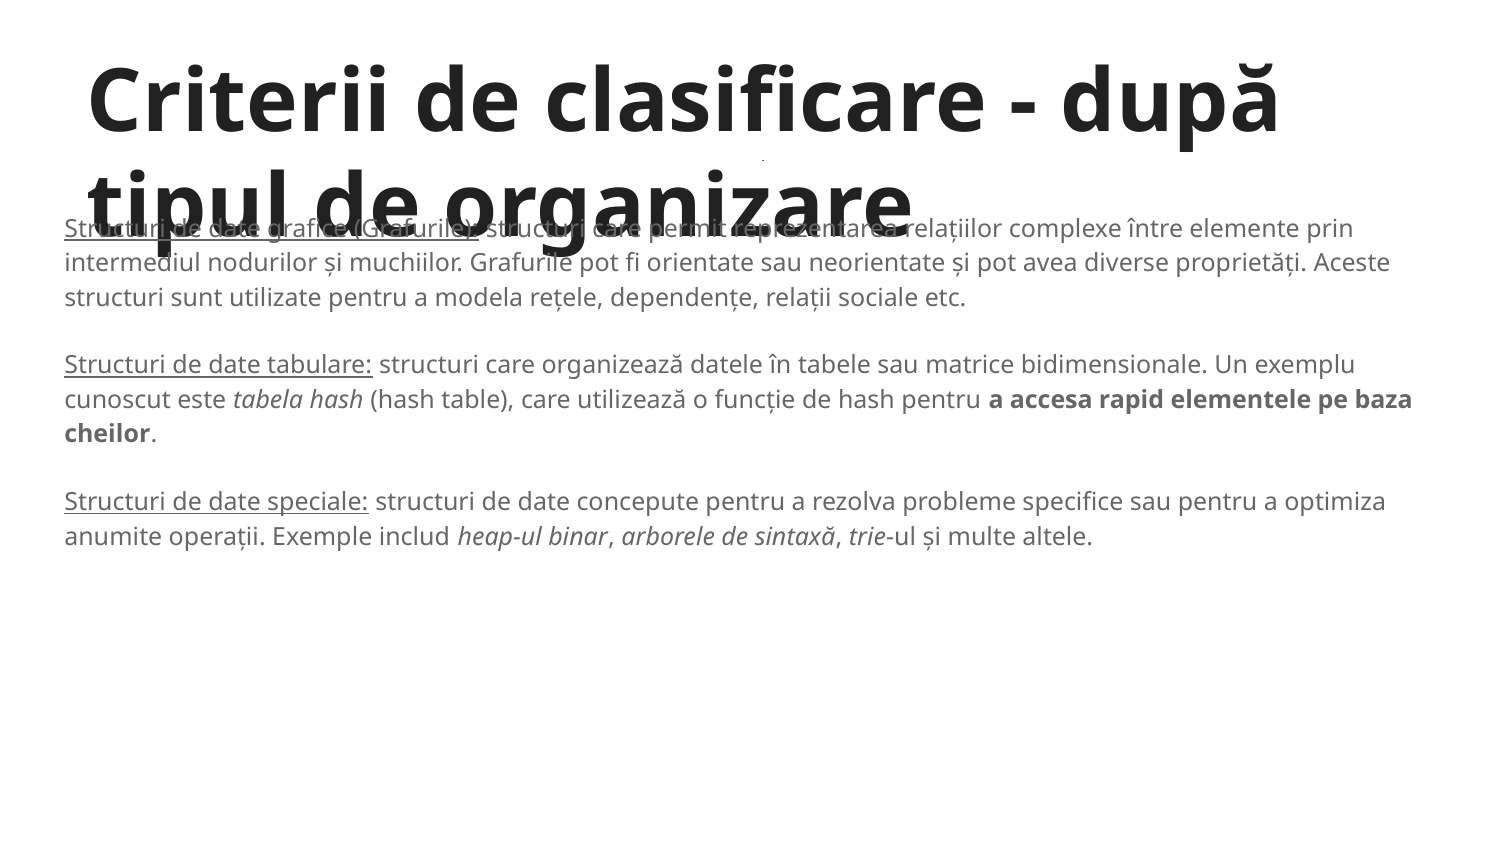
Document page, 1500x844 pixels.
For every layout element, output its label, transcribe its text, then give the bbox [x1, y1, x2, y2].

list Structuri de date grafice (Grafurile): structuri care permit reprezentarea relațiilor complexe între elemente prin intermediul nodurilor și muchiilor. Grafurile pot fi orientate sau neorientate și pot avea diverse proprietăți. Aceste structuri sunt utilizate pentru a modela rețele, dependențe, relații sociale etc. Structuri de date tabulare: structuri care organizează datele în tabele sau matrice bidimensionale. Un exemplu cunoscut este tabela hash (hash table), care utilizează o funcție de hash pentru a accesa rapid elementele pe baza cheilor. Structuri de date speciale: structuri de date concepute pentru a rezolva probleme specifice sau pentru a optimiza anumite operații. Exemple includ heap-ul binar, arborele de sintaxă, trie-ul și multe altele. [49, 192, 1477, 741]
title Criterii de clasificare - după tipul de organizare [71, 28, 1455, 161]
